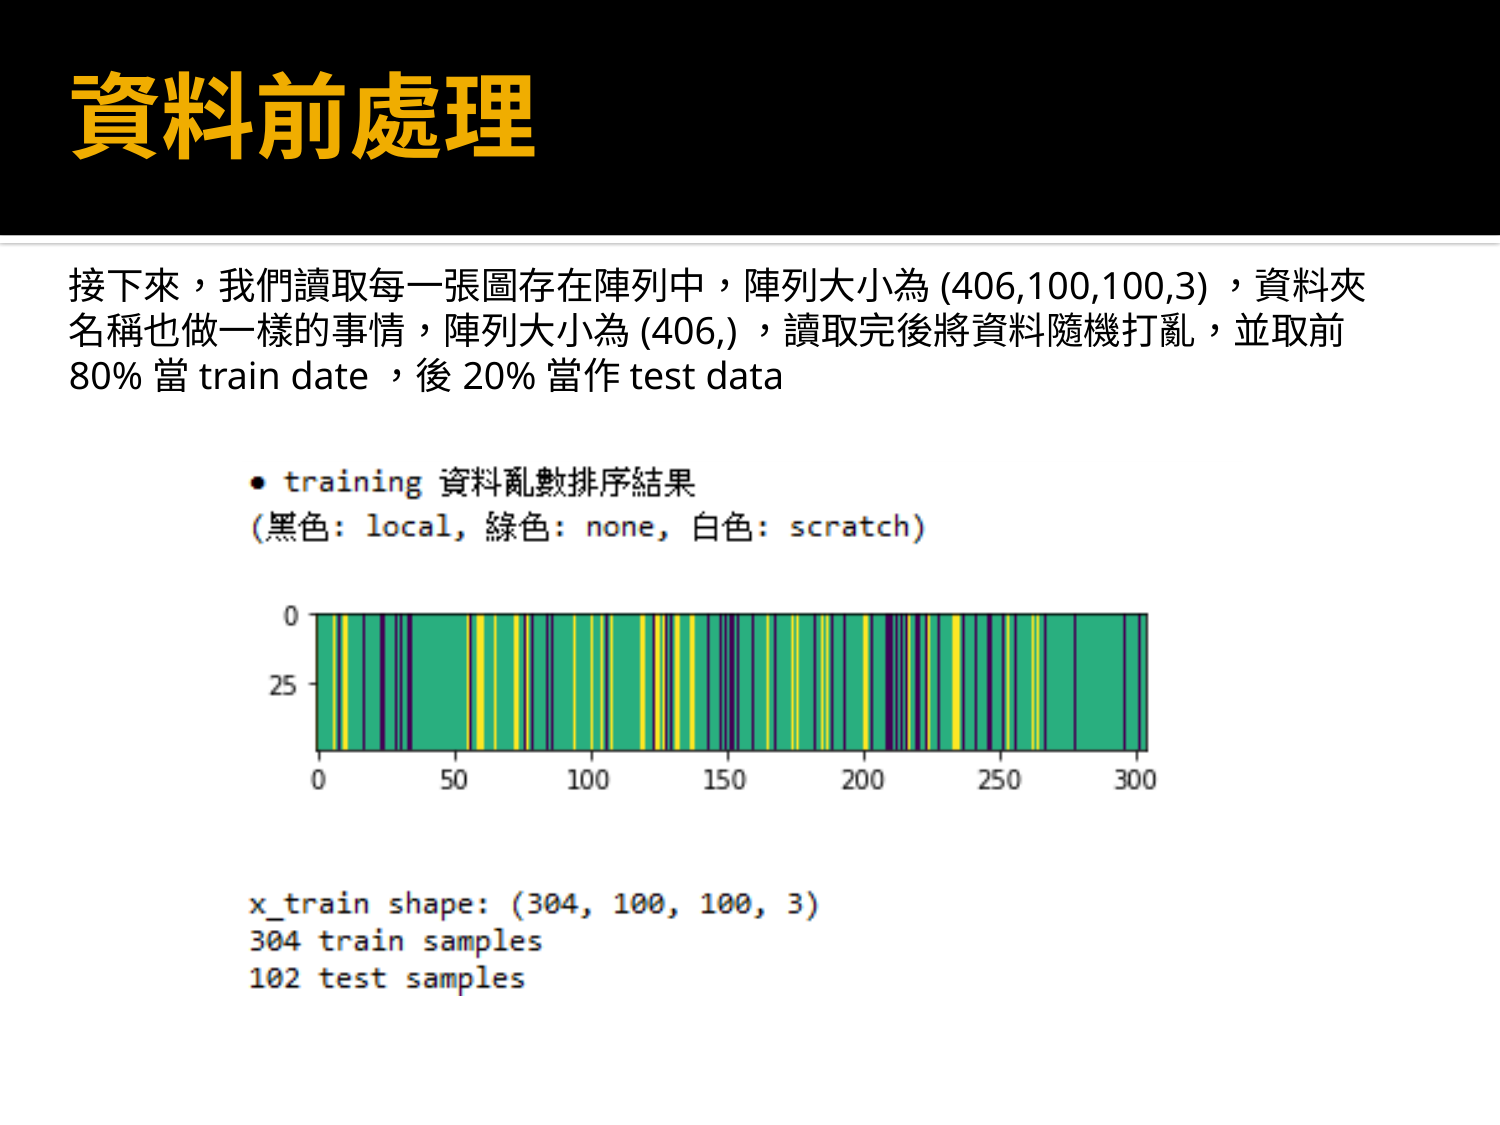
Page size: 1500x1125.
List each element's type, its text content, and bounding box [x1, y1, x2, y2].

picture [241, 460, 1243, 996]
text_box 接下來，我們讀取每一張圖存在陣列中，陣列大小為(406,100,100,3)，資料夾名稱也做一樣的事情，陣列大小為(406,)，讀取完後將資料隨機打亂，並取前80%當train date，後20%當作test data [54, 254, 1390, 405]
text_box 資料前處理 [53, 42, 1328, 185]
